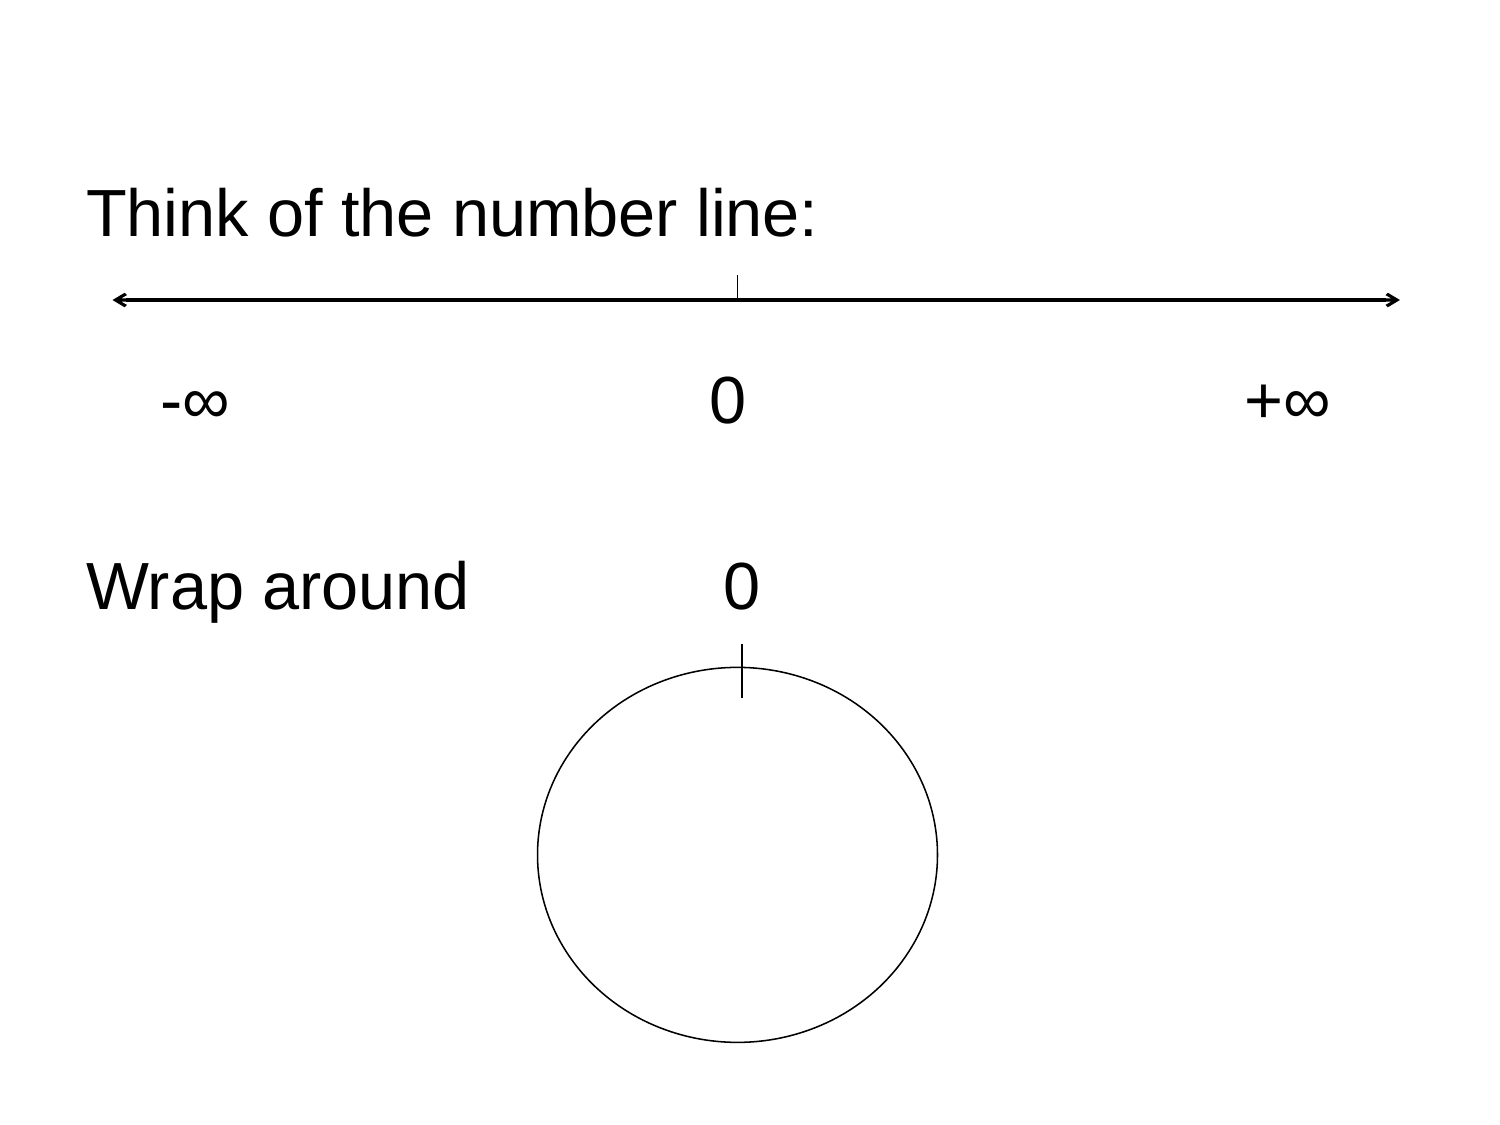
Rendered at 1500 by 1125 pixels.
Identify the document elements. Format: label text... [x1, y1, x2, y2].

text_box [537, 667, 938, 1043]
list Think of the number line: -∞ 0 +∞ Wrap around 0 [71, 162, 1438, 1088]
